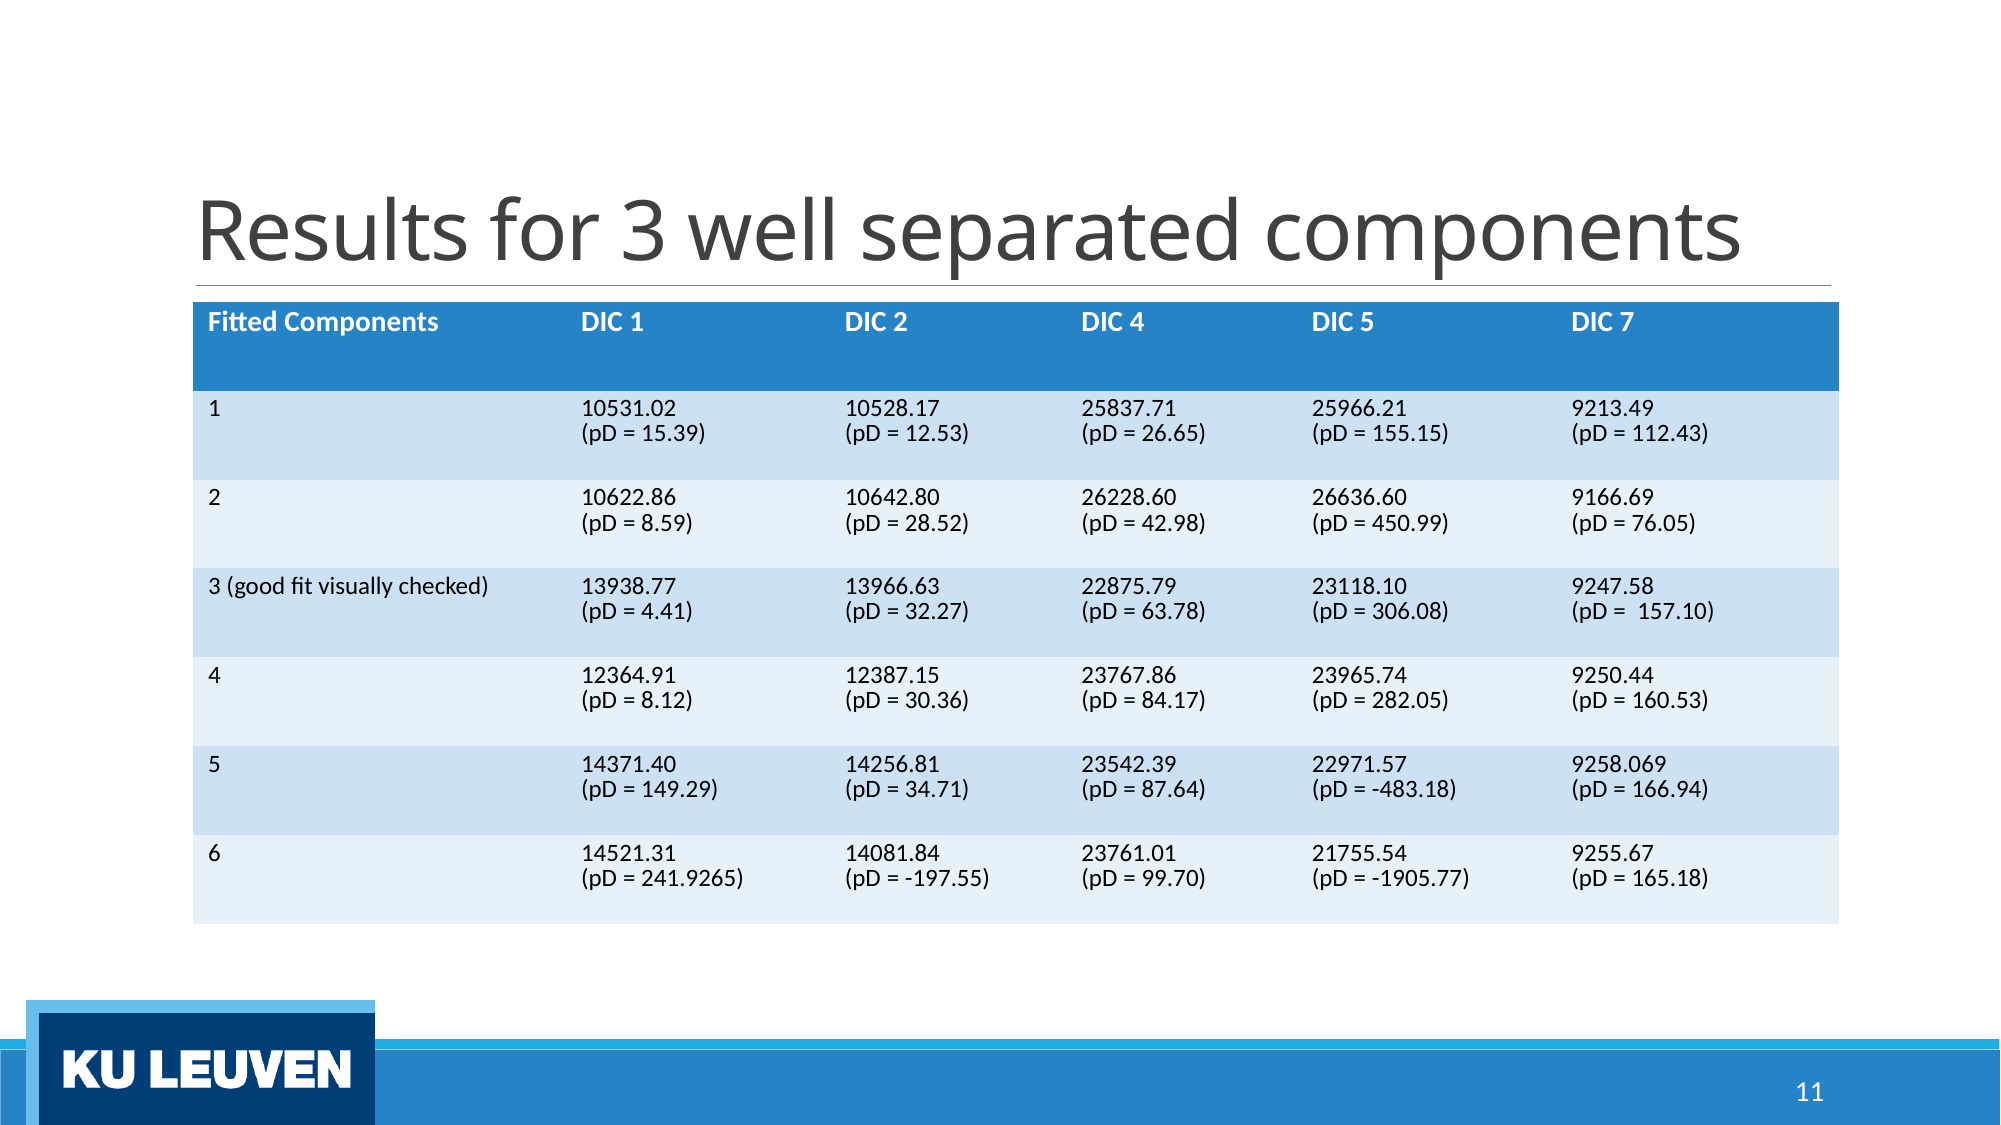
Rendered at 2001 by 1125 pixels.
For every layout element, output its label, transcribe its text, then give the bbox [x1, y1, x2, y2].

table_cell 2 [193, 480, 566, 568]
table_header DIC 4 [1066, 302, 1297, 391]
table_header DIC 2 [830, 302, 1066, 391]
table_cell 6 [193, 835, 566, 924]
table_cell 9255.67 (pD = 165.18) [1556, 835, 1839, 924]
table_cell 25837.71 (pD = 26.65) [1066, 391, 1297, 480]
table_header DIC 7 [1556, 302, 1839, 391]
table_cell 23542.39 (pD = 87.64) [1066, 746, 1297, 835]
table_header DIC 1 [566, 302, 830, 391]
table_cell 22875.79 (pD = 63.78) [1066, 568, 1297, 657]
table_header DIC 5 [1297, 302, 1556, 391]
table_cell 14081.84 (pD = -197.55) [830, 835, 1066, 924]
table_cell 9247.58 (pD = 157.10) [1556, 568, 1839, 657]
slide_number 11 [1624, 1059, 1840, 1120]
table_header Fitted Components [193, 302, 566, 391]
table_cell 9166.69 (pD = 76.05) [1556, 480, 1839, 568]
table_cell 1 [193, 391, 566, 480]
table_cell 26228.60 (pD = 42.98) [1066, 480, 1297, 568]
table_cell 14521.31 (pD = 241.9265) [566, 835, 830, 924]
table_cell 3 (good fit visually checked) [193, 568, 566, 657]
table_cell 12387.15 (pD = 30.36) [830, 657, 1066, 746]
table_cell 9250.44 (pD = 160.53) [1556, 657, 1839, 746]
table_cell 10531.02 (pD = 15.39) [566, 391, 830, 480]
table_cell 23118.10 (pD = 306.08) [1297, 568, 1556, 657]
table_cell 13966.63 (pD = 32.27) [830, 568, 1066, 657]
table_cell 25966.21 (pD = 155.15) [1297, 391, 1556, 480]
title Results for 3 well separated components [180, 47, 1830, 285]
table_cell 12364.91 (pD = 8.12) [566, 657, 830, 746]
table_cell 10642.80 (pD = 28.52) [830, 480, 1066, 568]
table_cell 9258.069 (pD = 166.94) [1556, 746, 1839, 835]
table_cell 10528.17 (pD = 12.53) [830, 391, 1066, 480]
table_cell 14371.40 (pD = 149.29) [566, 746, 830, 835]
table_cell 22971.57 (pD = -483.18) [1297, 746, 1556, 835]
table_cell 14256.81 (pD = 34.71) [830, 746, 1066, 835]
table_cell 5 [193, 746, 566, 835]
table_cell 10622.86 (pD = 8.59) [566, 480, 830, 568]
table_cell 13938.77 (pD = 4.41) [566, 568, 830, 657]
table_cell 21755.54 (pD = -1905.77) [1297, 835, 1556, 924]
table_cell 26636.60 (pD = 450.99) [1297, 480, 1556, 568]
table_cell 23767.86 (pD = 84.17) [1066, 657, 1297, 746]
table_cell 23761.01 (pD = 99.70) [1066, 835, 1297, 924]
table_cell 4 [193, 657, 566, 746]
picture [26, 1000, 375, 1125]
table_cell 23965.74 (pD = 282.05) [1297, 657, 1556, 746]
table_cell 9213.49 (pD = 112.43) [1556, 391, 1839, 480]
